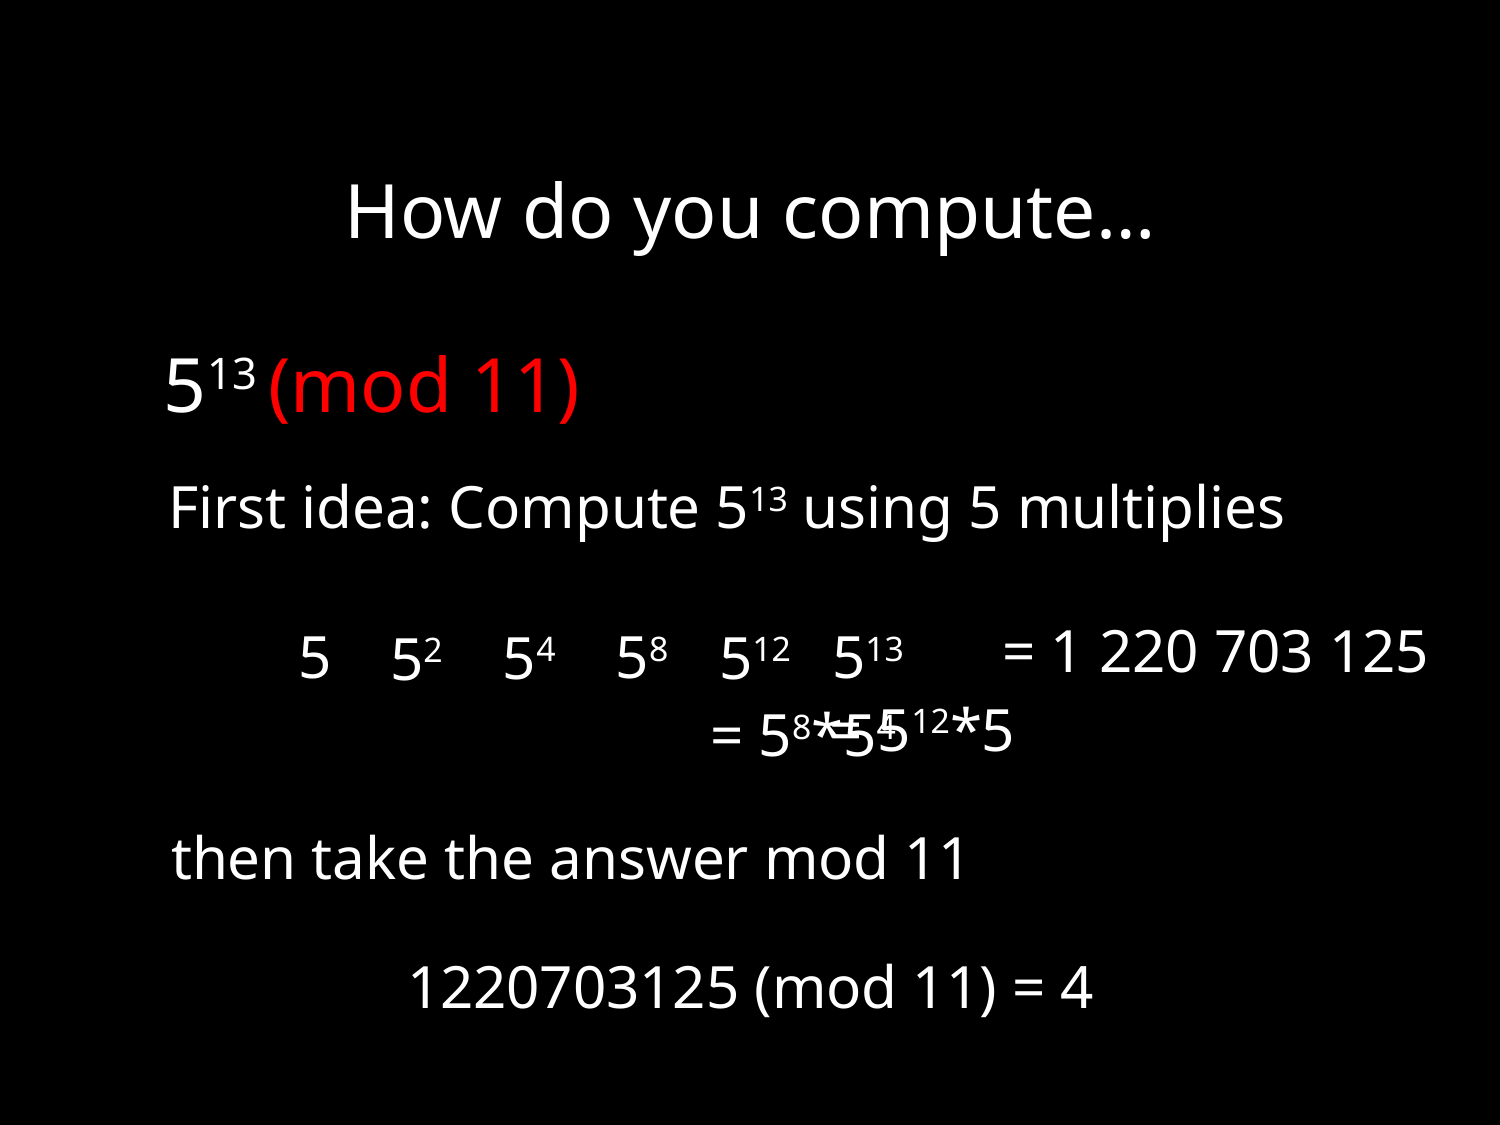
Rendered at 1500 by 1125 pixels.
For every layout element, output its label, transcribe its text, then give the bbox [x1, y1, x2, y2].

text_box 5 [283, 612, 347, 698]
text_box 512 [704, 613, 807, 690]
text_box How do you compute… [329, 156, 1172, 262]
text_box then take the answer mod 11 [156, 814, 987, 899]
text_box 54 [488, 613, 571, 699]
text_box First idea: Compute 513 using 5 multiplies [153, 462, 1301, 548]
text_box 513 (mod 11) [149, 329, 596, 435]
text_box = 1 220 703 125 [987, 607, 1445, 692]
text_box 52 [375, 614, 458, 700]
text_box = 512*5 [814, 685, 1031, 771]
text_box 1220703125 (mod 11) = 4 [392, 942, 1110, 1028]
text_box = 58*54 [695, 690, 911, 776]
text_box 58 [601, 612, 684, 698]
text_box 513 [817, 612, 919, 685]
